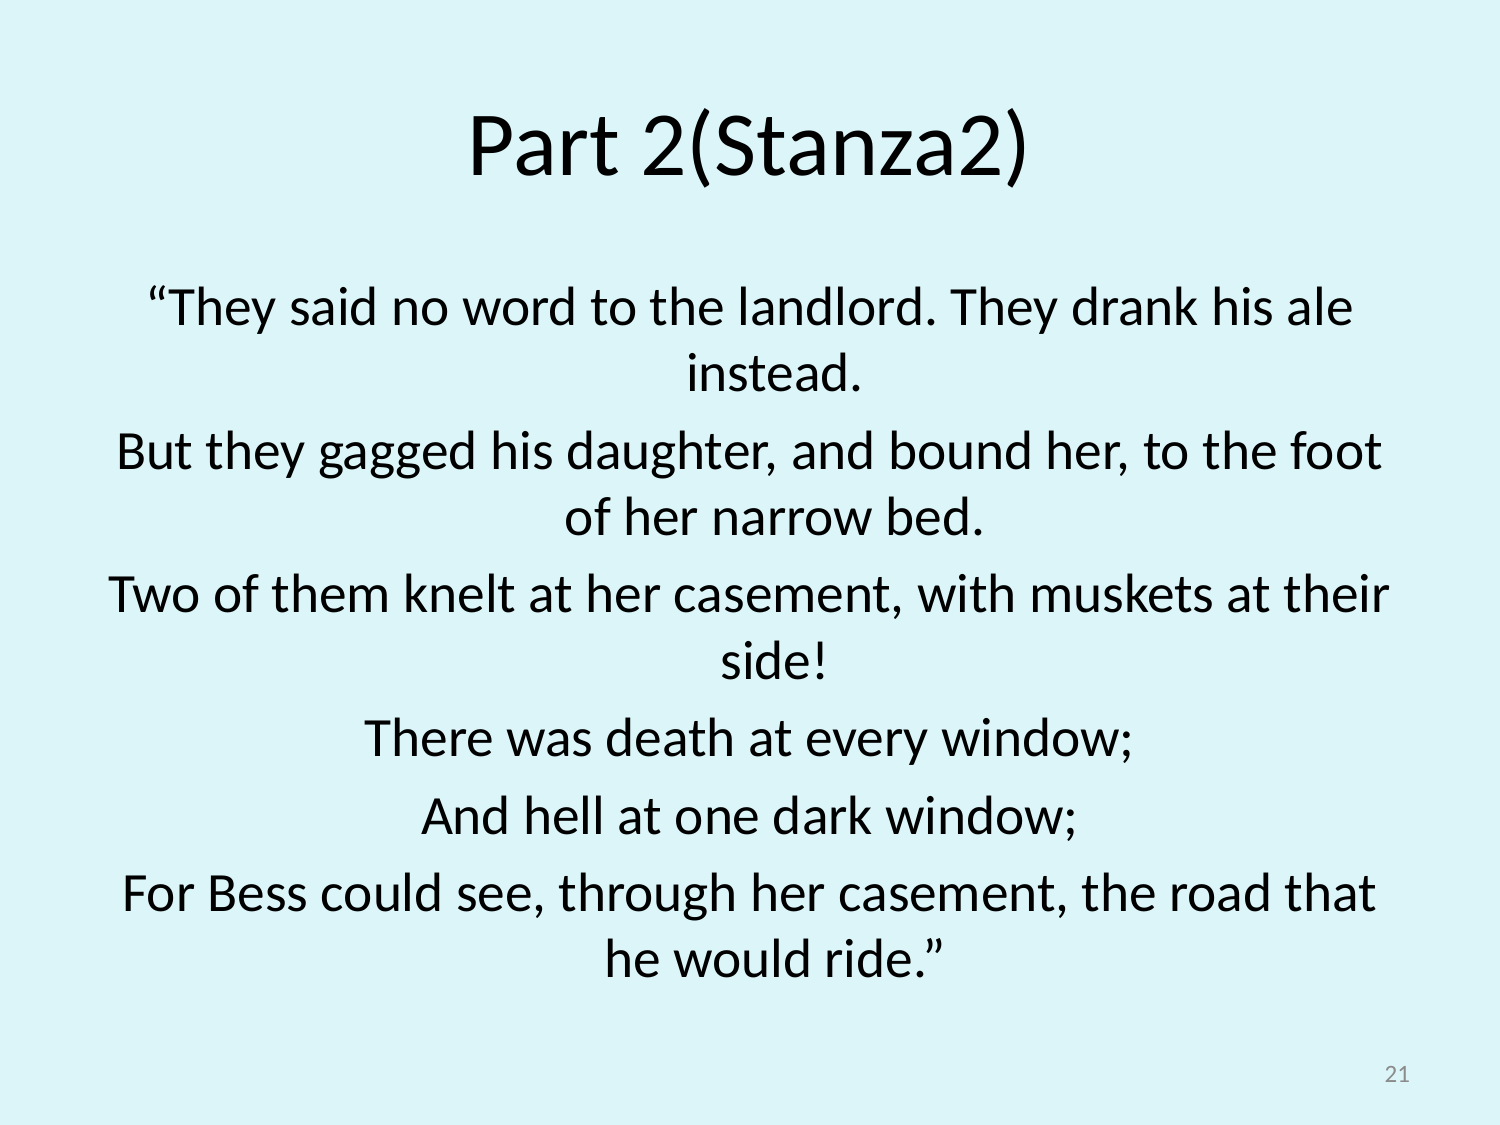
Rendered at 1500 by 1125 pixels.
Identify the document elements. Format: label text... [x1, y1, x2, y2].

list “They said no word to the landlord. They drank his ale instead. But they gagged his daughter, and bound her, to the foot of her narrow bed. Two of them knelt at her casement, with muskets at their side! There was death at every window; And hell at one dark window; For Bess could see, through her casement, the road that he would ride.” [75, 262, 1425, 1005]
title Part 2(Stanza2) [75, 45, 1425, 233]
slide_number 21 [1074, 1042, 1425, 1103]
